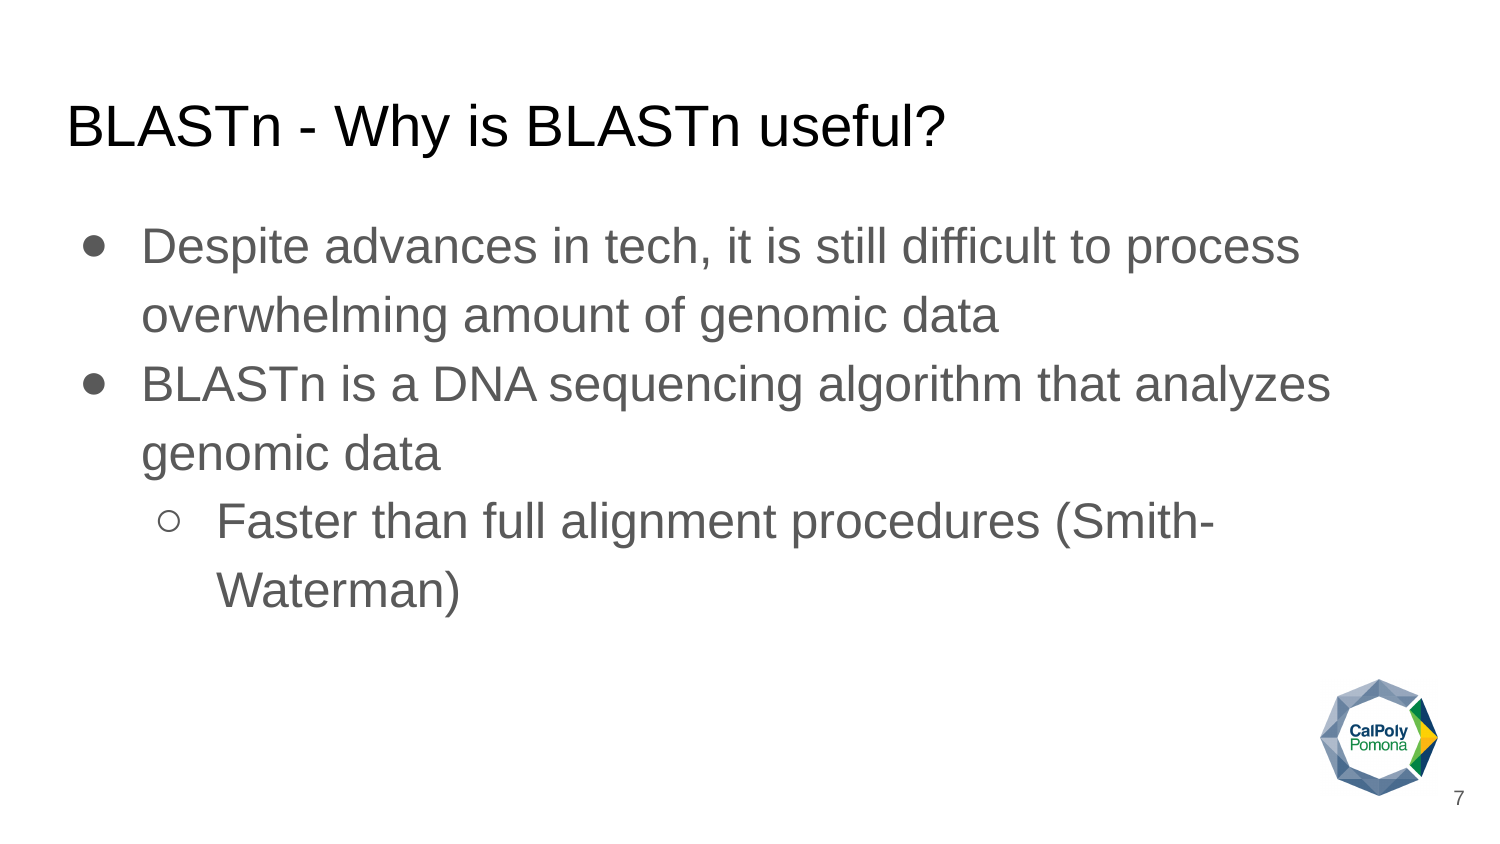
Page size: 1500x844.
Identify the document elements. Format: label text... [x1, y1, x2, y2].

slide_number ‹#› [1389, 764, 1480, 830]
list Despite advances in tech, it is still difficult to process overwhelming amount of genomic data BLASTn is a DNA sequencing algorithm that analyzes genomic data Faster than full alignment procedures (Smith-Waterman) [51, 189, 1449, 750]
title BLASTn - Why is BLASTn useful? [51, 72, 1449, 167]
picture [1320, 679, 1438, 797]
